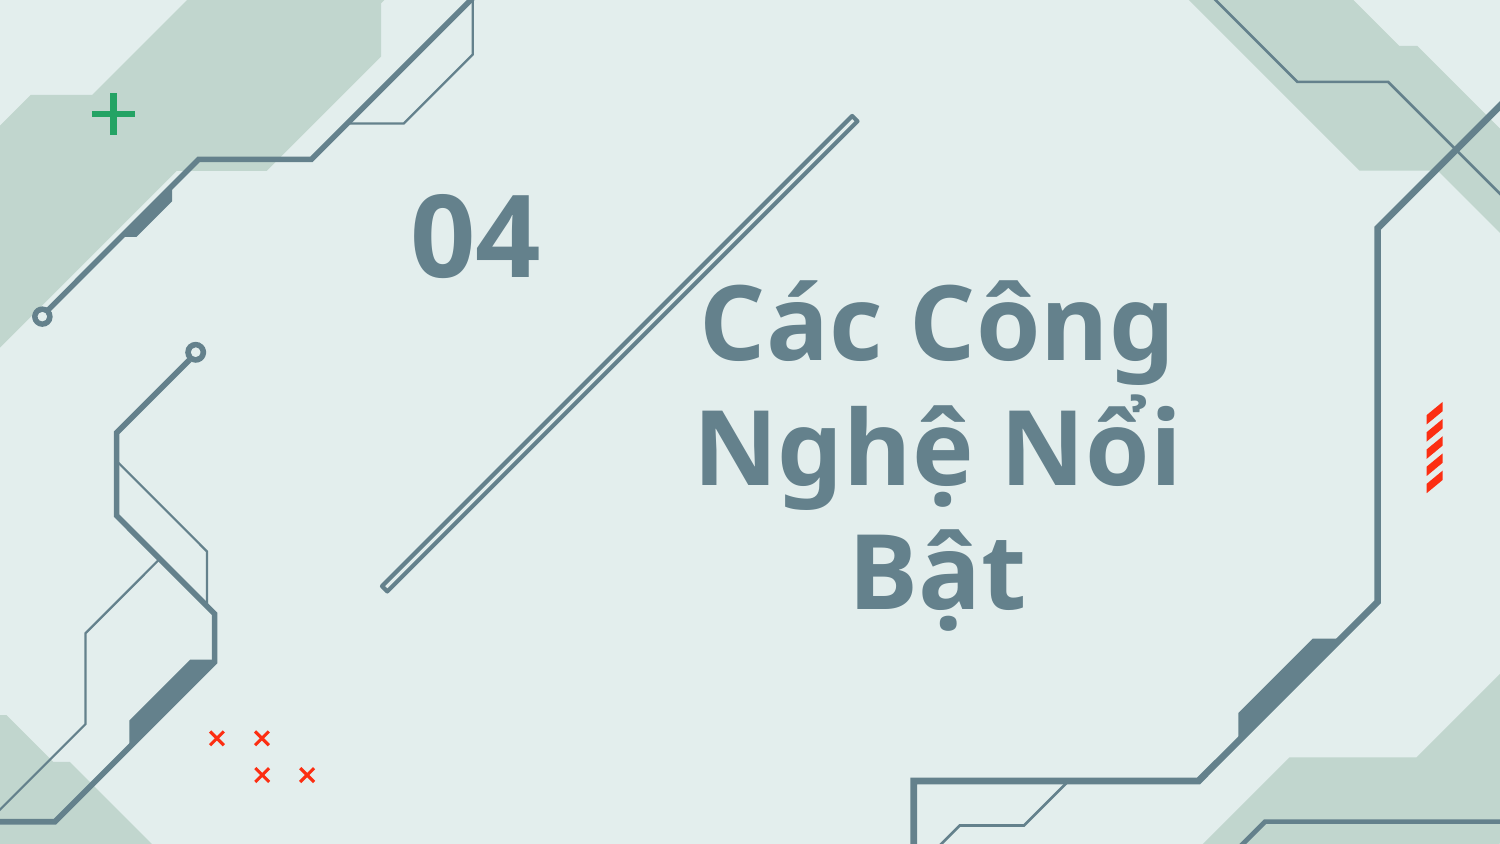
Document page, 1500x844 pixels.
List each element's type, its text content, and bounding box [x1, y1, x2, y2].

title 04 [360, 168, 592, 295]
title Các Công Nghệ Nổi Bật [591, 294, 1285, 592]
text_box [379, 113, 860, 594]
